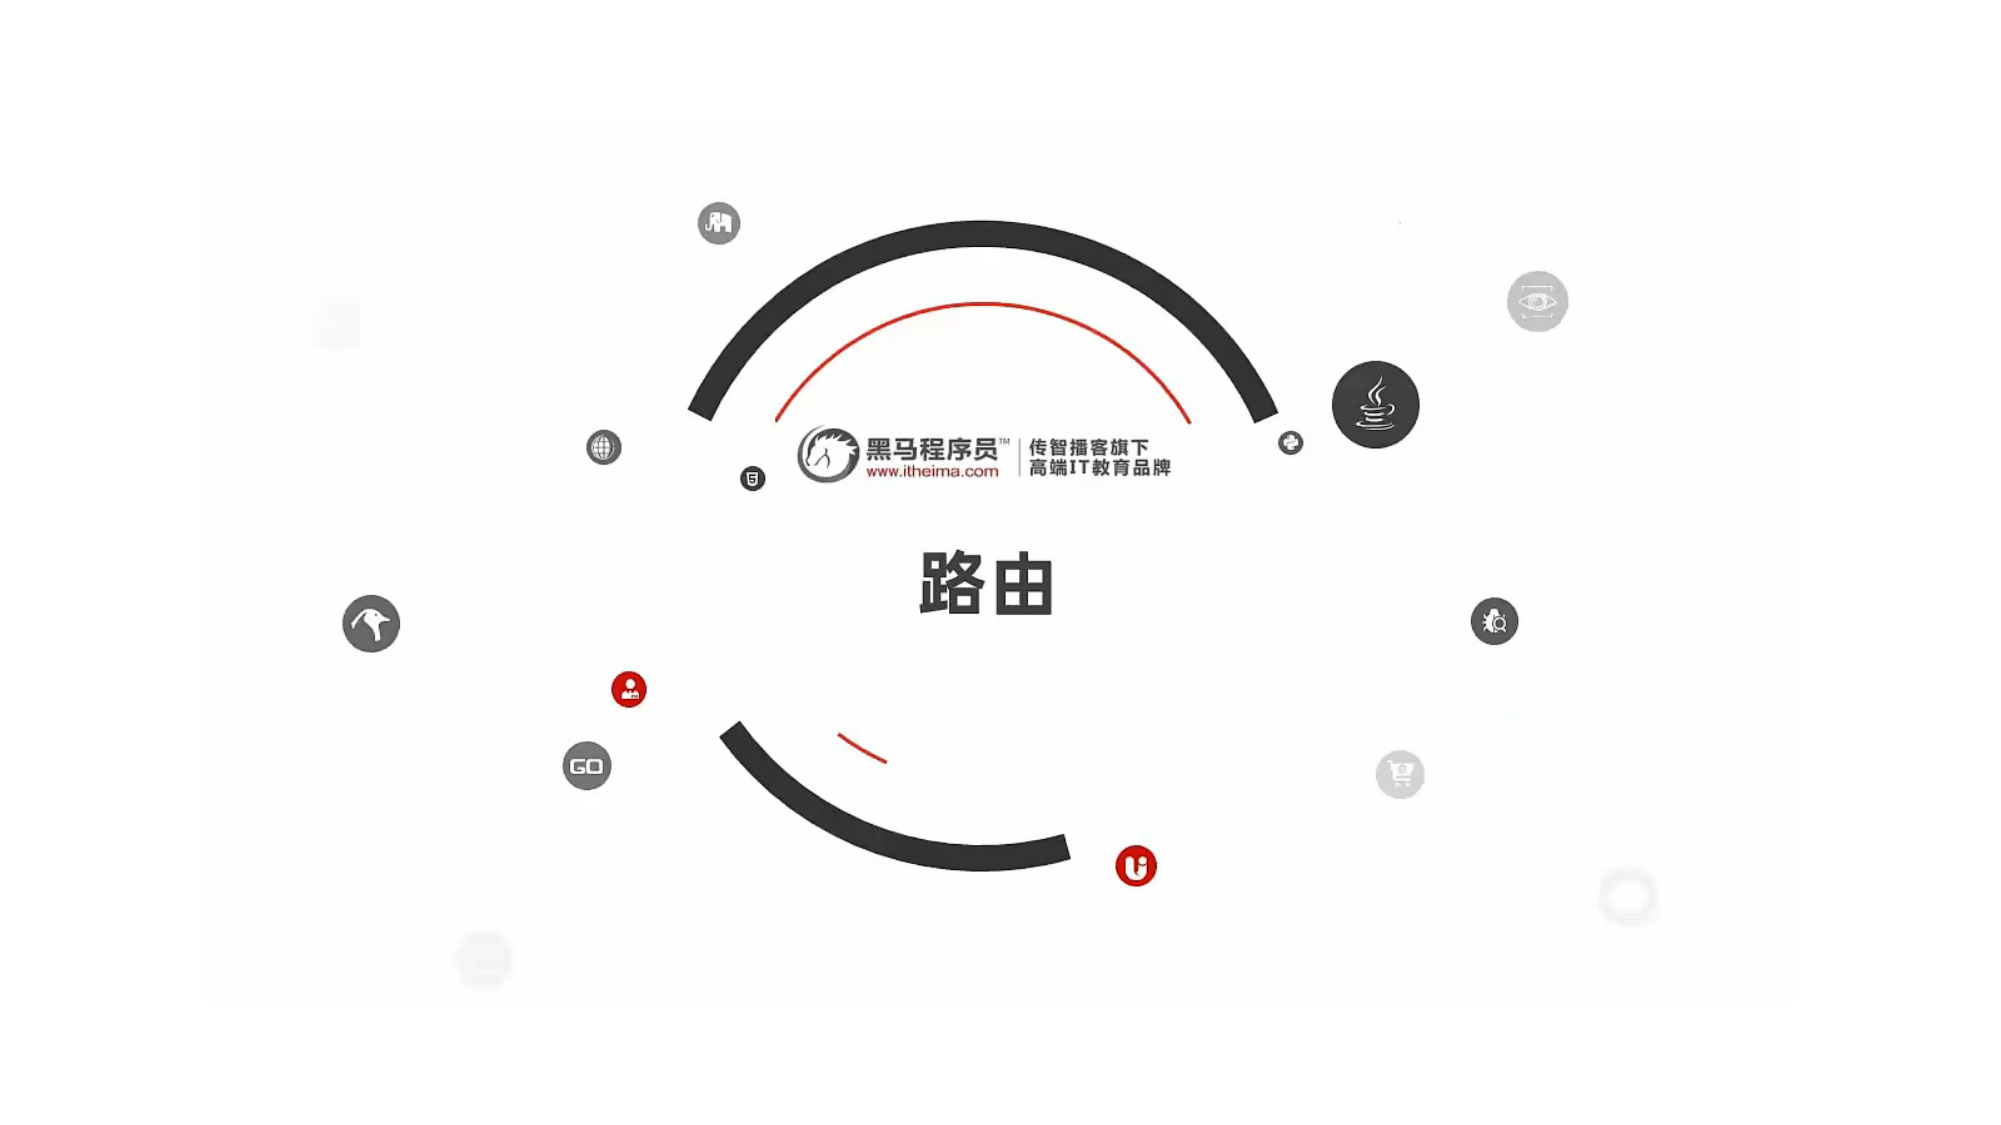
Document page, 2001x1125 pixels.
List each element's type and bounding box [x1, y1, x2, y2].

picture [205, 122, 1795, 1003]
